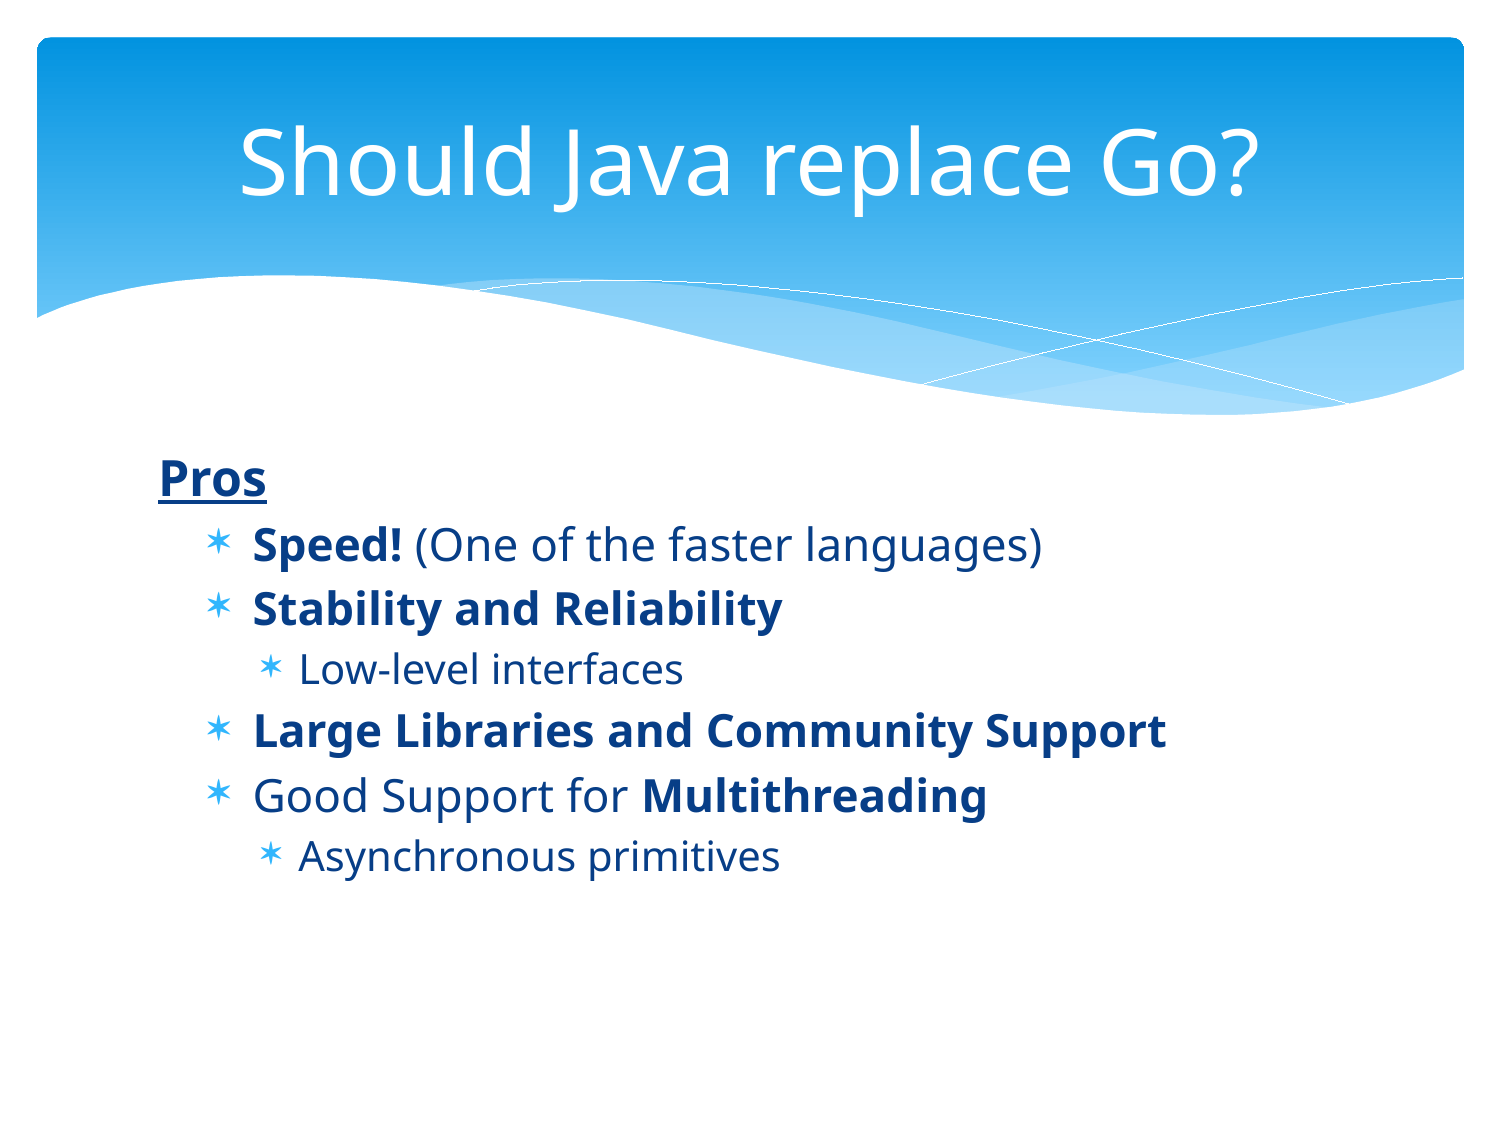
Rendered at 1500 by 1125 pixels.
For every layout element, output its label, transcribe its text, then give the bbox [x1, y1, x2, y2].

list Pros Speed! (One of the faster languages) Stability and Reliability Low-level interfaces Large Libraries and Community Support Good Support for Multithreading Asynchronous primitives [143, 438, 1359, 1005]
title Should Java replace Go? [75, 55, 1425, 261]
